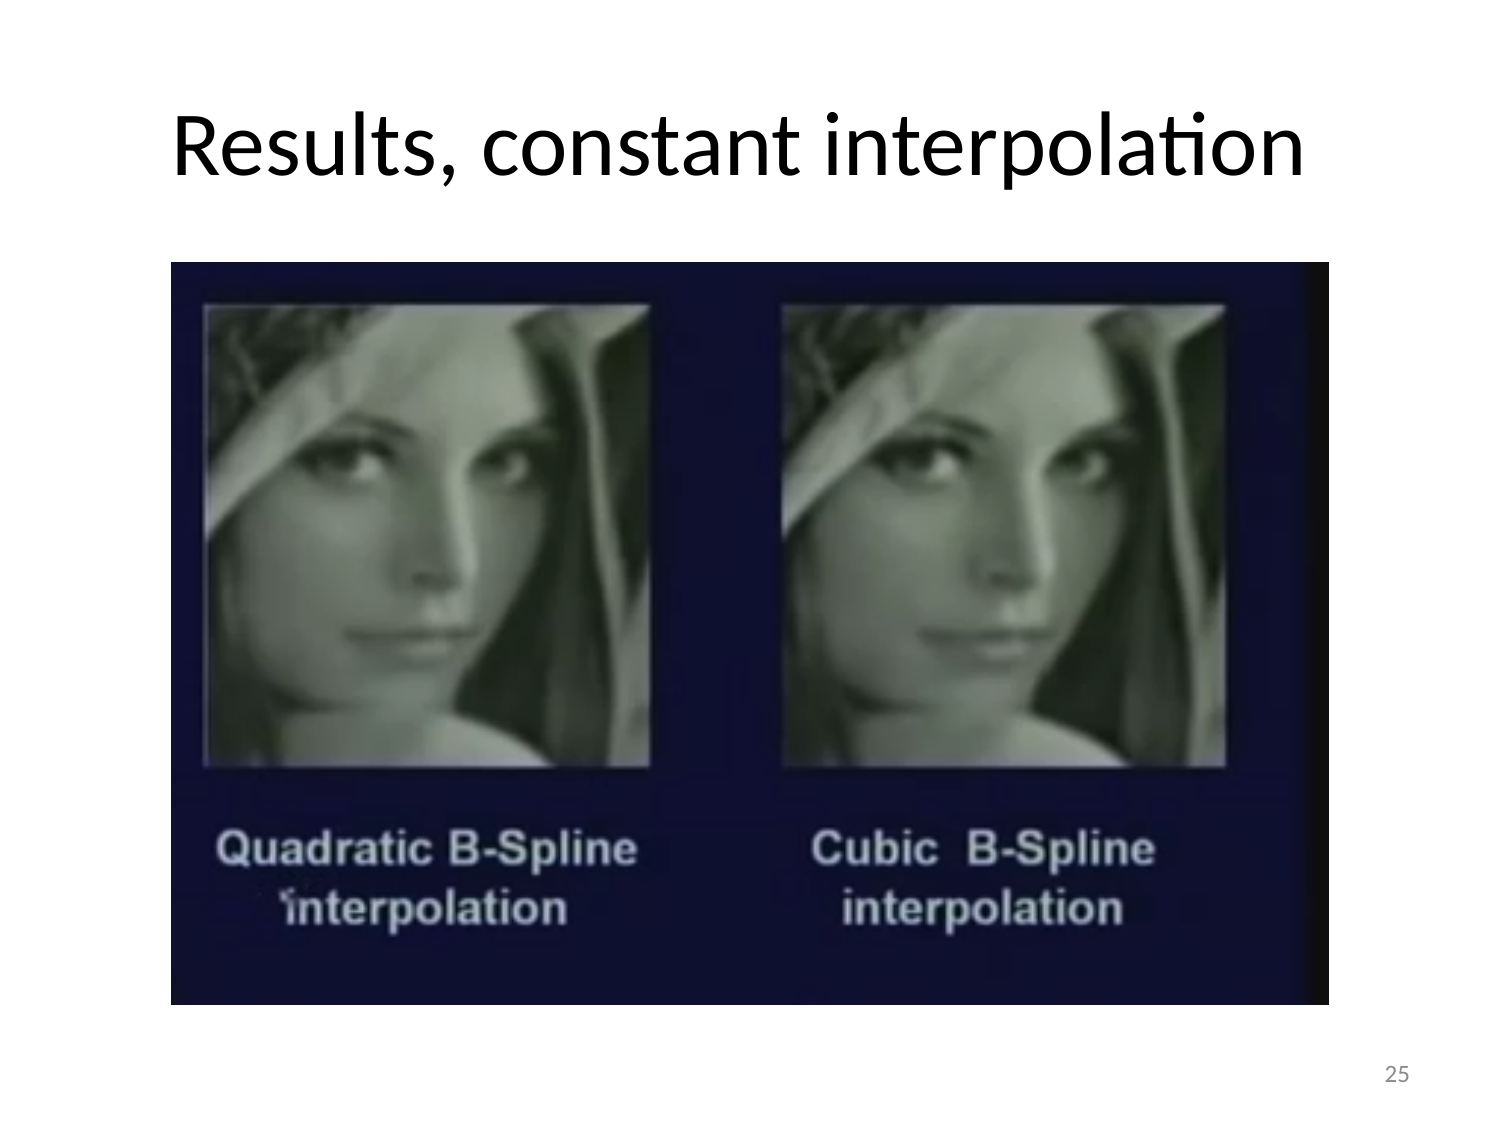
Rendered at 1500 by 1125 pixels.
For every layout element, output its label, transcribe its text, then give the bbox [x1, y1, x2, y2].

slide_number 25 [1074, 1042, 1425, 1103]
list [74, 262, 1426, 1006]
title Results, constant interpolation [75, 45, 1425, 233]
